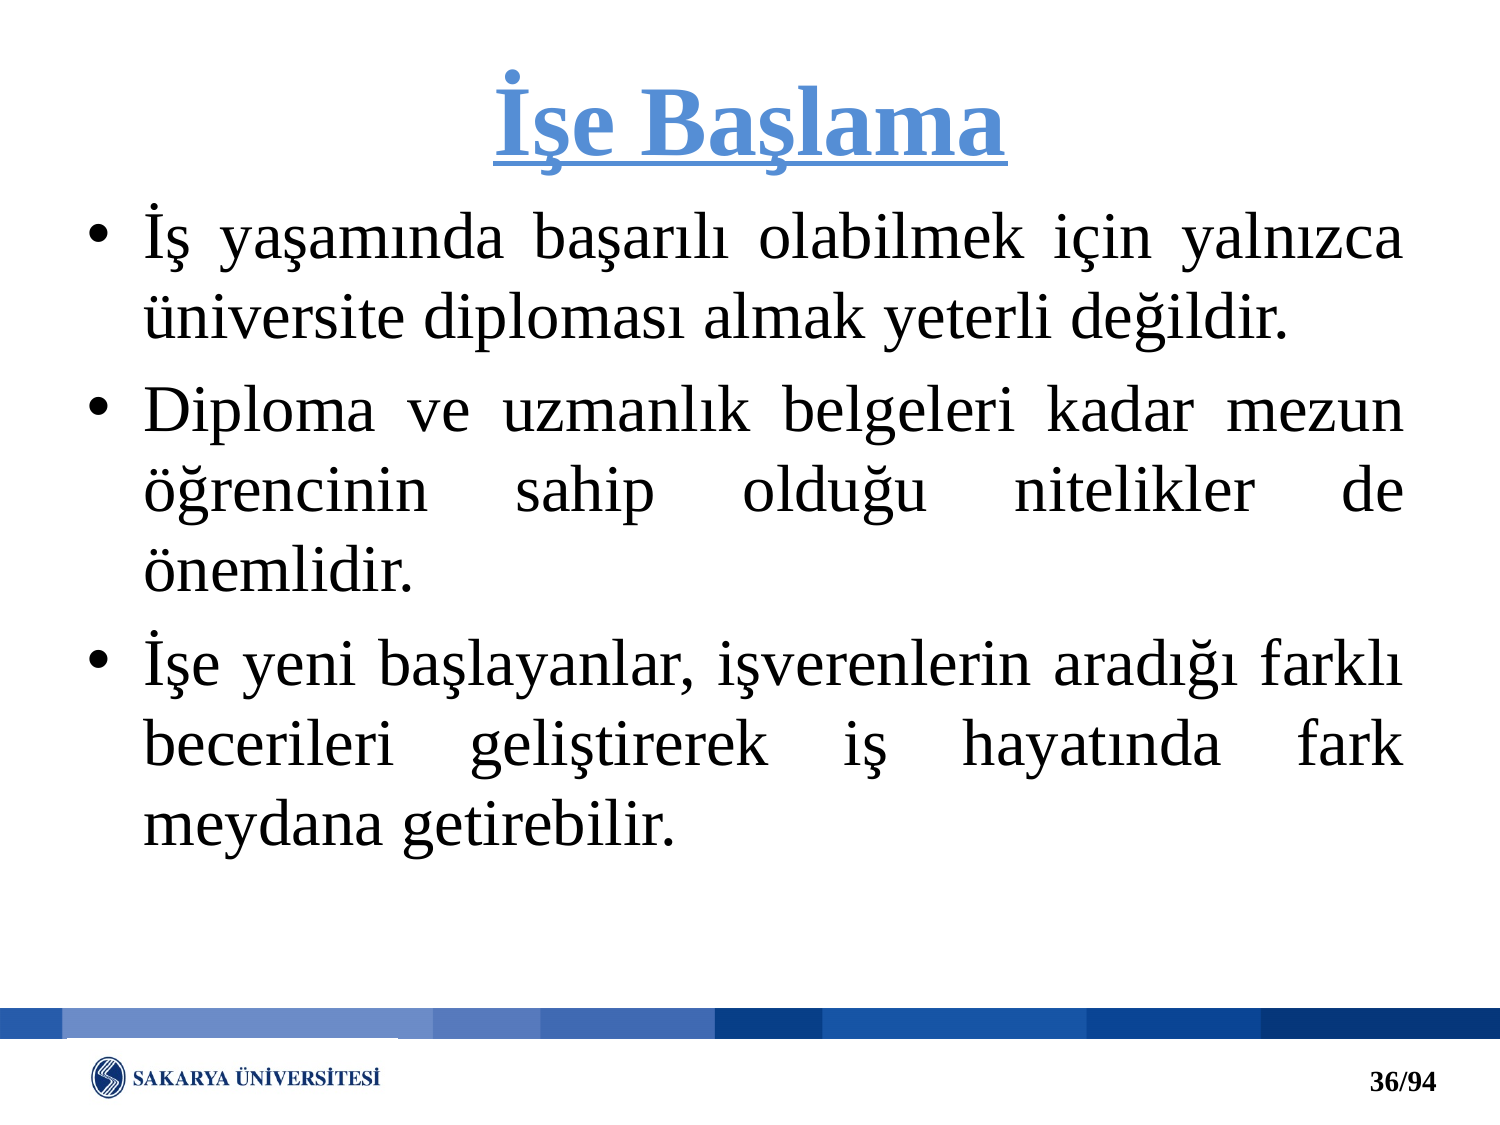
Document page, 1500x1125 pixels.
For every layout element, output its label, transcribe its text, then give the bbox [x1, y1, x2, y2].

picture [0, 1007, 1500, 1115]
list İş yaşamında başarılı olabilmek için yalnızca üniversite diploması almak yeterli değildir. Diploma ve uzmanlık belgeleri kadar mezun öğrencinin sahip olduğu nitelikler de önemlidir. İşe yeni başlayanlar, işverenlerin aradığı farklı becerileri geliştirerek iş hayatında fark meydana getirebilir. [71, 184, 1422, 965]
title İşe Başlama [75, 46, 1426, 185]
